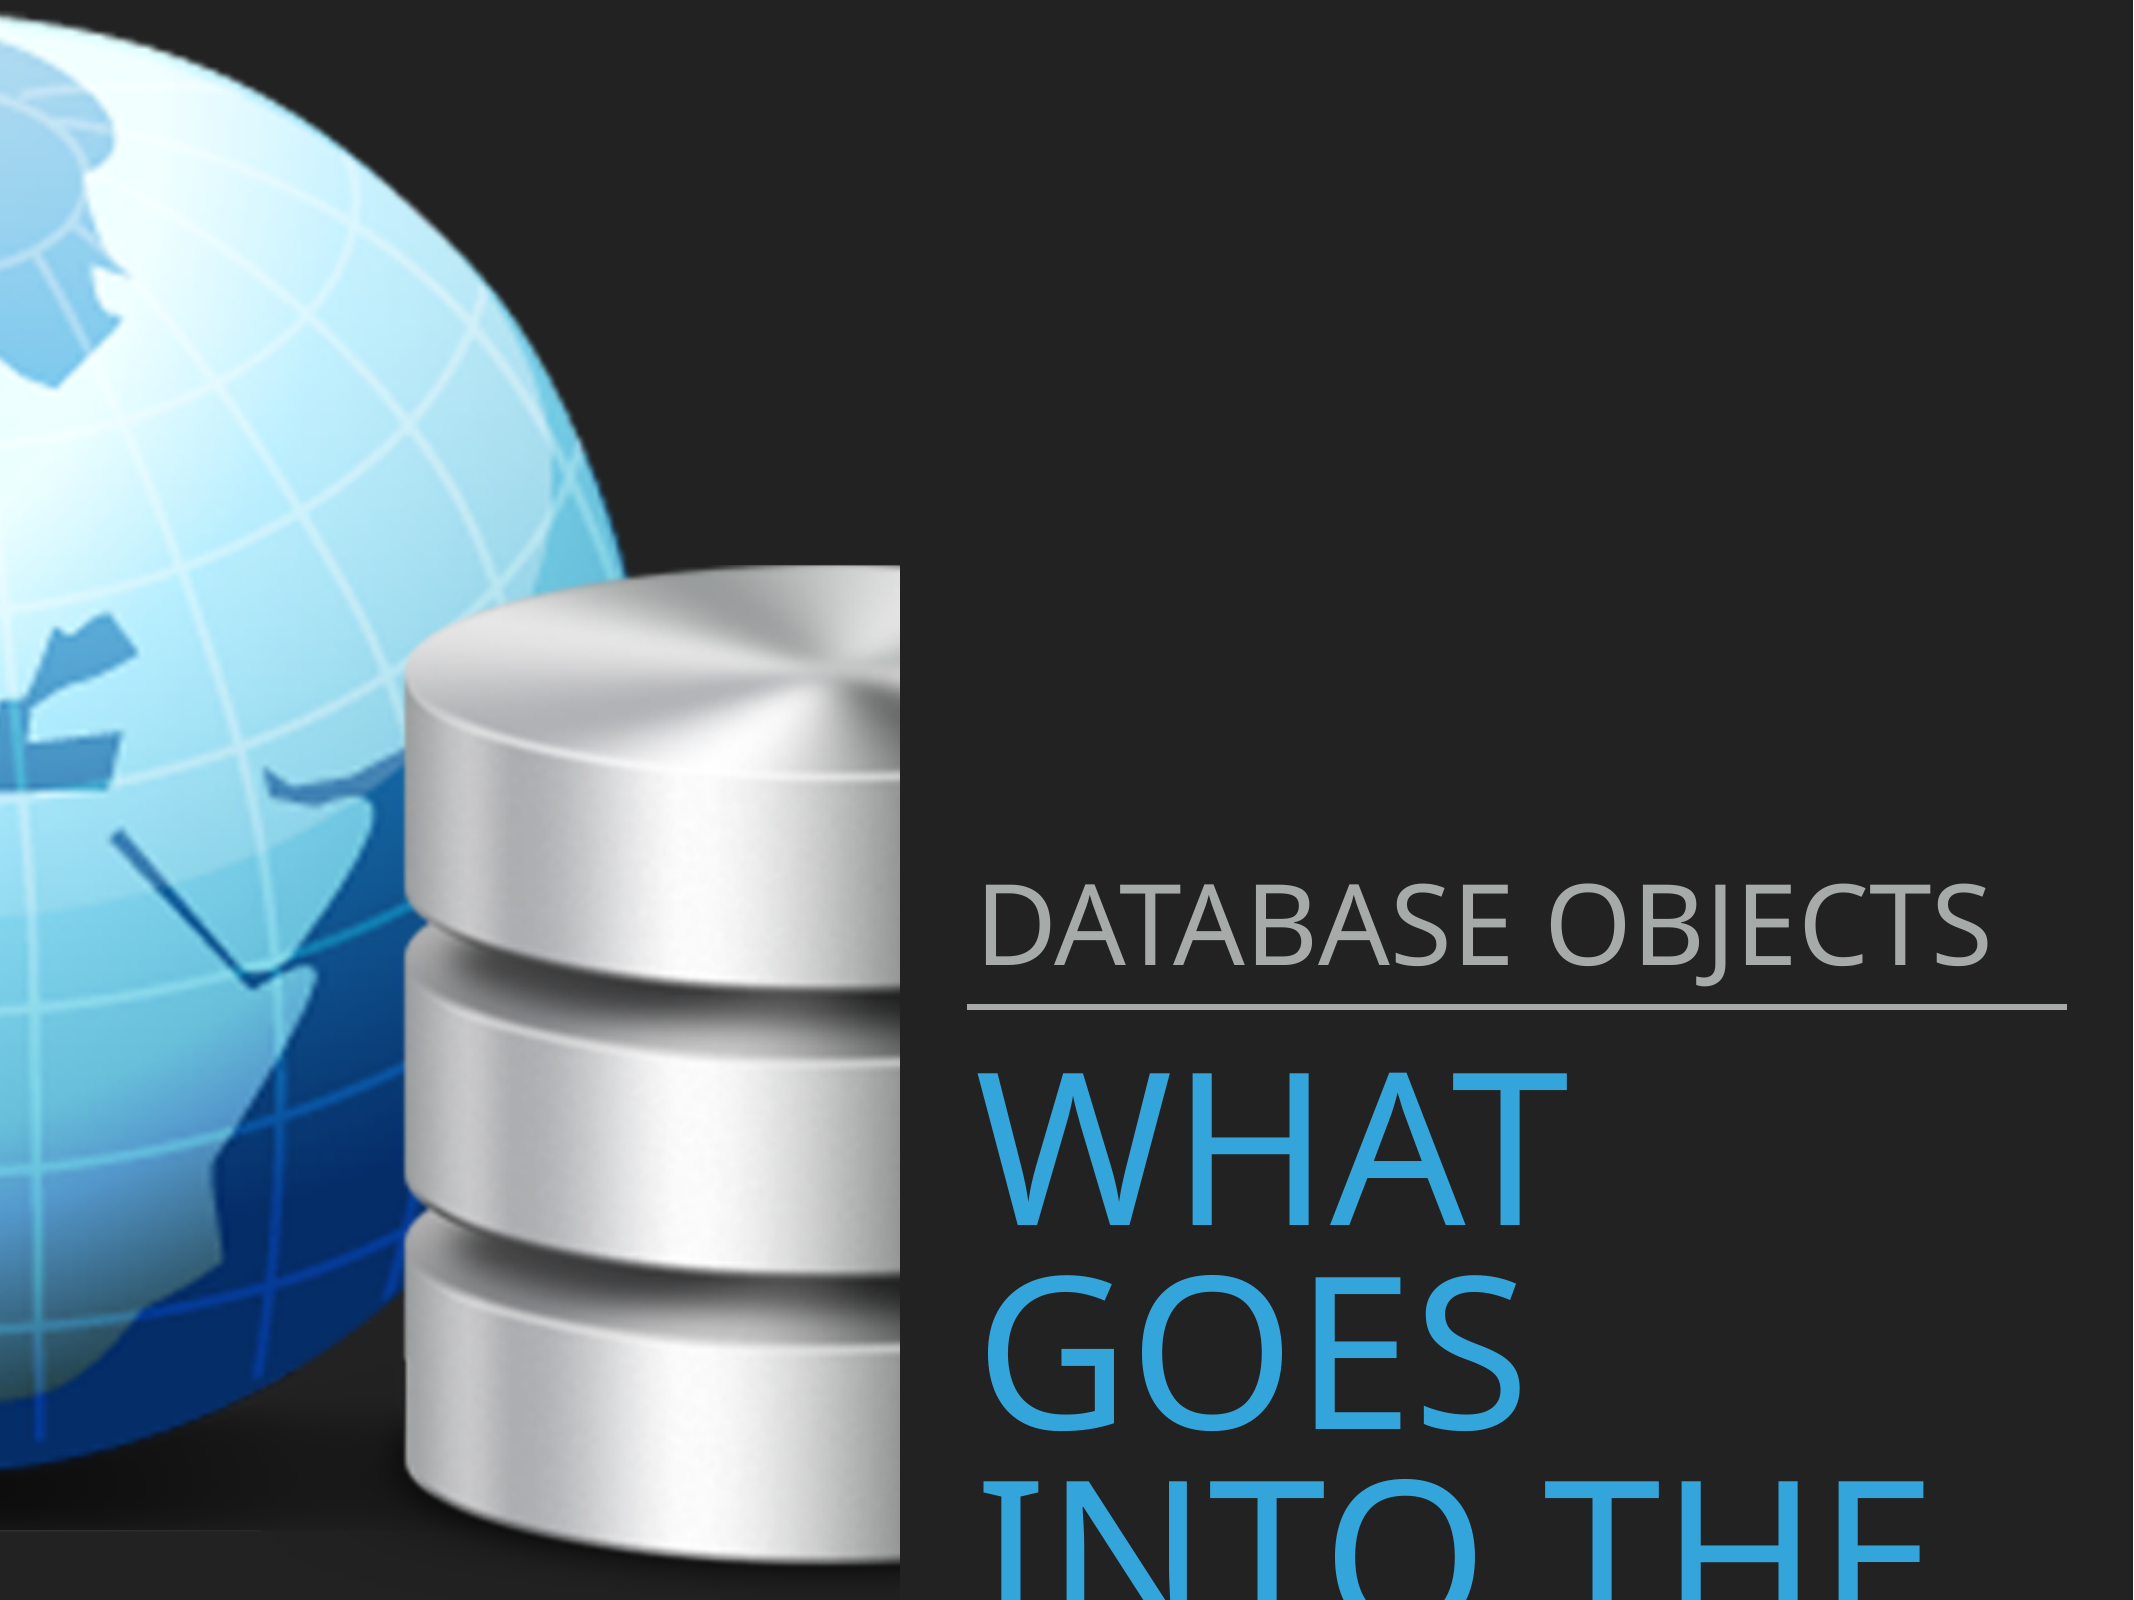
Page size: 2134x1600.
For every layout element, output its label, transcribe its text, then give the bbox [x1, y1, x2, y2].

picture [0, 0, 901, 1600]
title What goes into the Database? [966, 1053, 2068, 1499]
list Database Objects [966, 699, 2068, 997]
